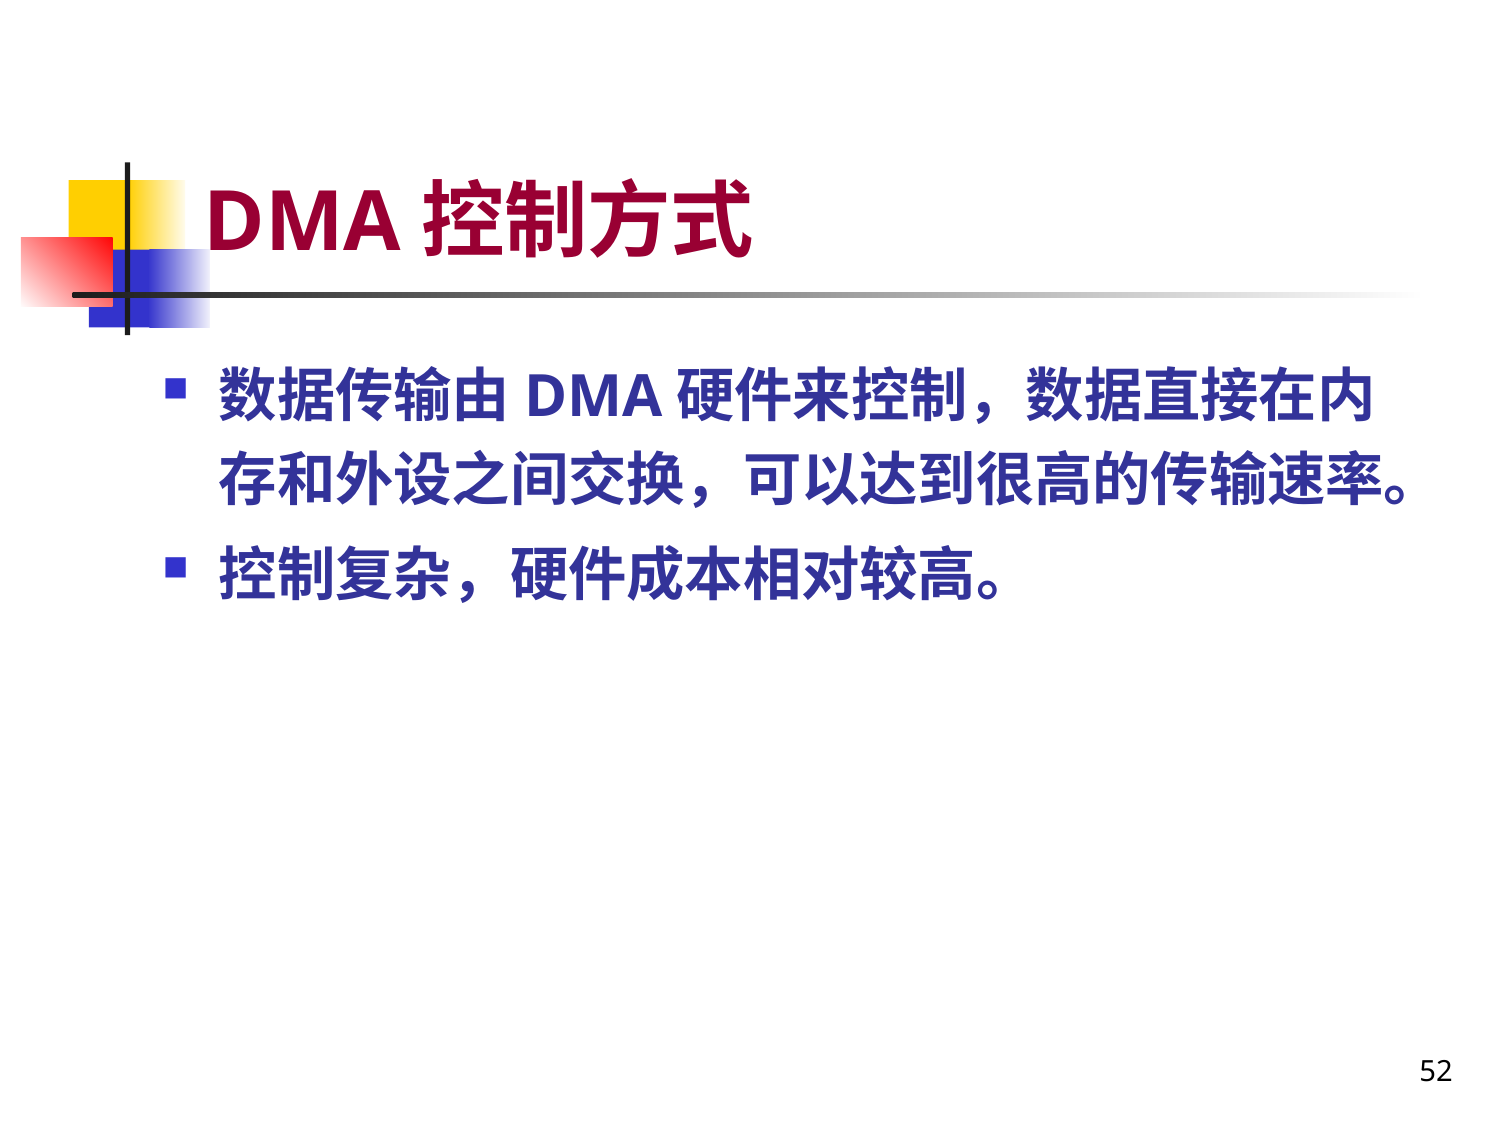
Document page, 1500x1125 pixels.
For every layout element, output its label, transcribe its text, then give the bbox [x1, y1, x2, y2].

title DMA控制方式 [188, 35, 1468, 275]
list 数据传输由DMA硬件来控制，数据直接在内存和外设之间交换，可以达到很高的传输速率。 控制复杂，硬件成本相对较高。 [147, 336, 1423, 917]
slide_number 52 [1154, 1023, 1468, 1100]
